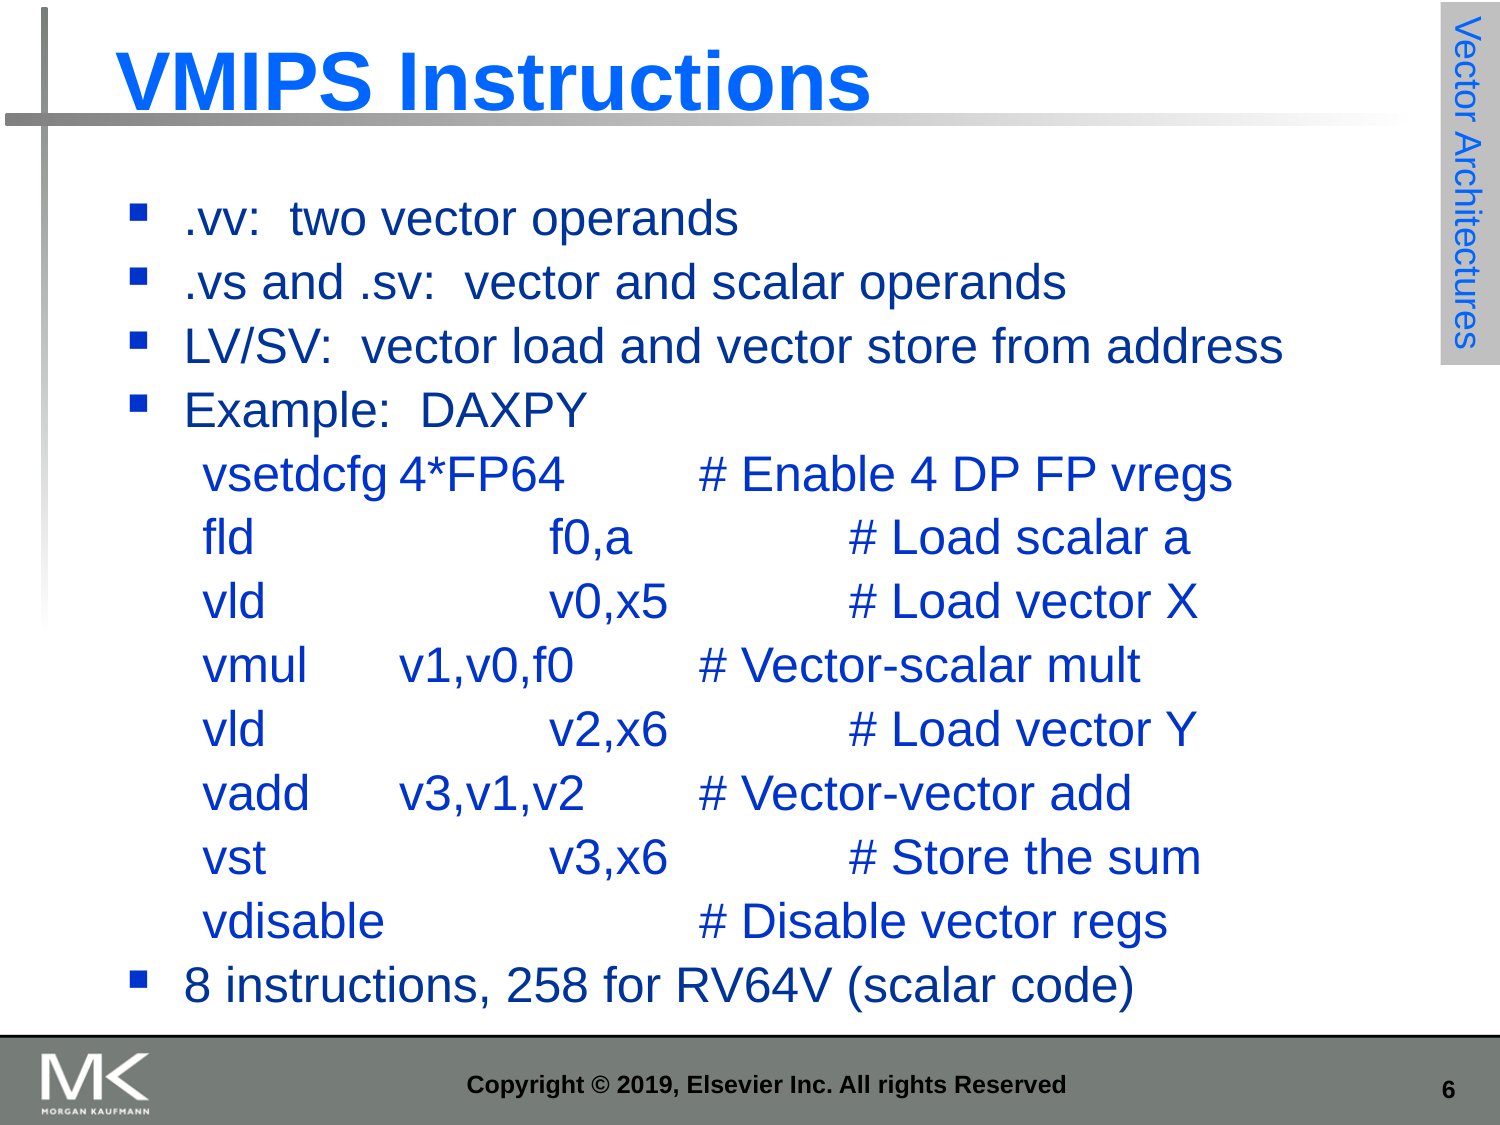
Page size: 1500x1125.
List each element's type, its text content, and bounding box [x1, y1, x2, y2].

title VMIPS Instructions [100, 18, 1440, 135]
picture [29, 1046, 160, 1123]
text_box Vector Architectures [1440, 2, 1500, 365]
footer Copyright © 2019, Elsevier Inc. All rights Reserved [170, 1048, 1365, 1106]
list .vv: two vector operands .vs and .sv: vector and scalar operands LV/SV: vector load and vector store from address Example: DAXPY vsetdcfg 4*FP64 # Enable 4 DP FP vregs fld f0,a # Load scalar a vld v0,x5 # Load vector X vmul v1,v0,f0 # Vector-scalar mult vld v2,x6 # Load vector Y vadd v3,v1,v2 # Vector-vector add vst v3,x6 # Store the sum vdisable # Disable vector regs 8 instructions, 258 for RV64V (scalar code) [111, 184, 1470, 1048]
